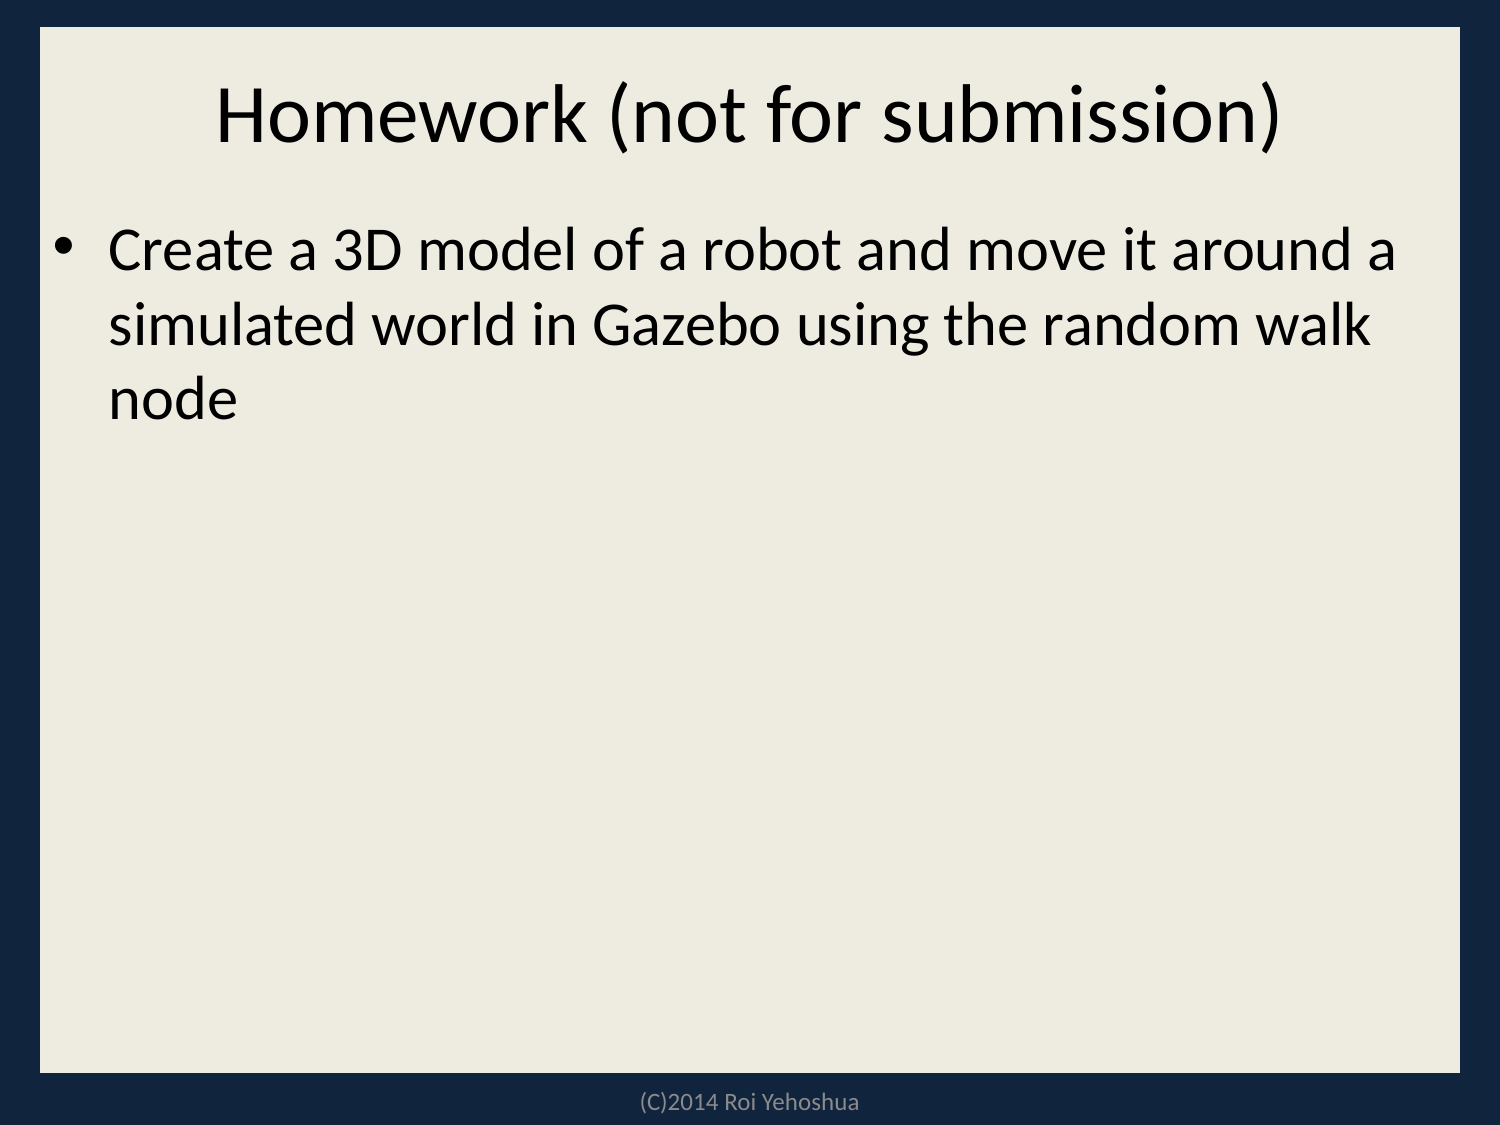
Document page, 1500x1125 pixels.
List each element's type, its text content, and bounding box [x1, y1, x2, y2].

footer (C)2014 Roi Yehoshua [512, 1074, 988, 1125]
title Homework (not for submission) [37, 31, 1463, 188]
list Create a 3D model of a robot and move it around a simulated world in Gazebo using the random walk node [37, 200, 1463, 1080]
